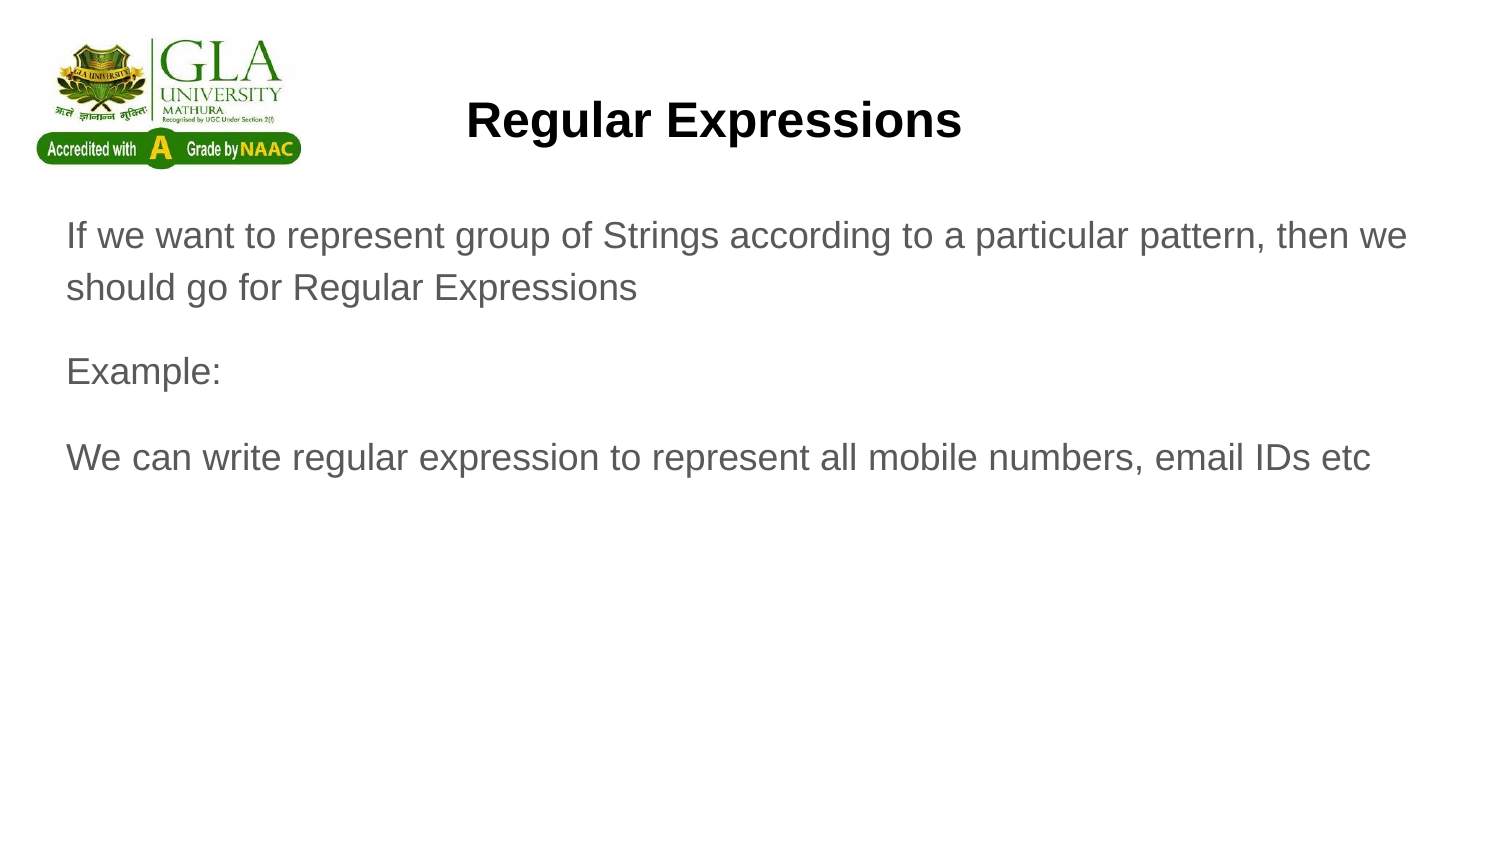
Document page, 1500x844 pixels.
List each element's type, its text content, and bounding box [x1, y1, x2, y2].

title Regular Expressions [451, 72, 1029, 167]
picture [34, 34, 302, 172]
list If we want to represent group of Strings according to a particular pattern, then we should go for Regular Expressions Example: We can write regular expression to represent all mobile numbers, email IDs etc [51, 189, 1449, 750]
